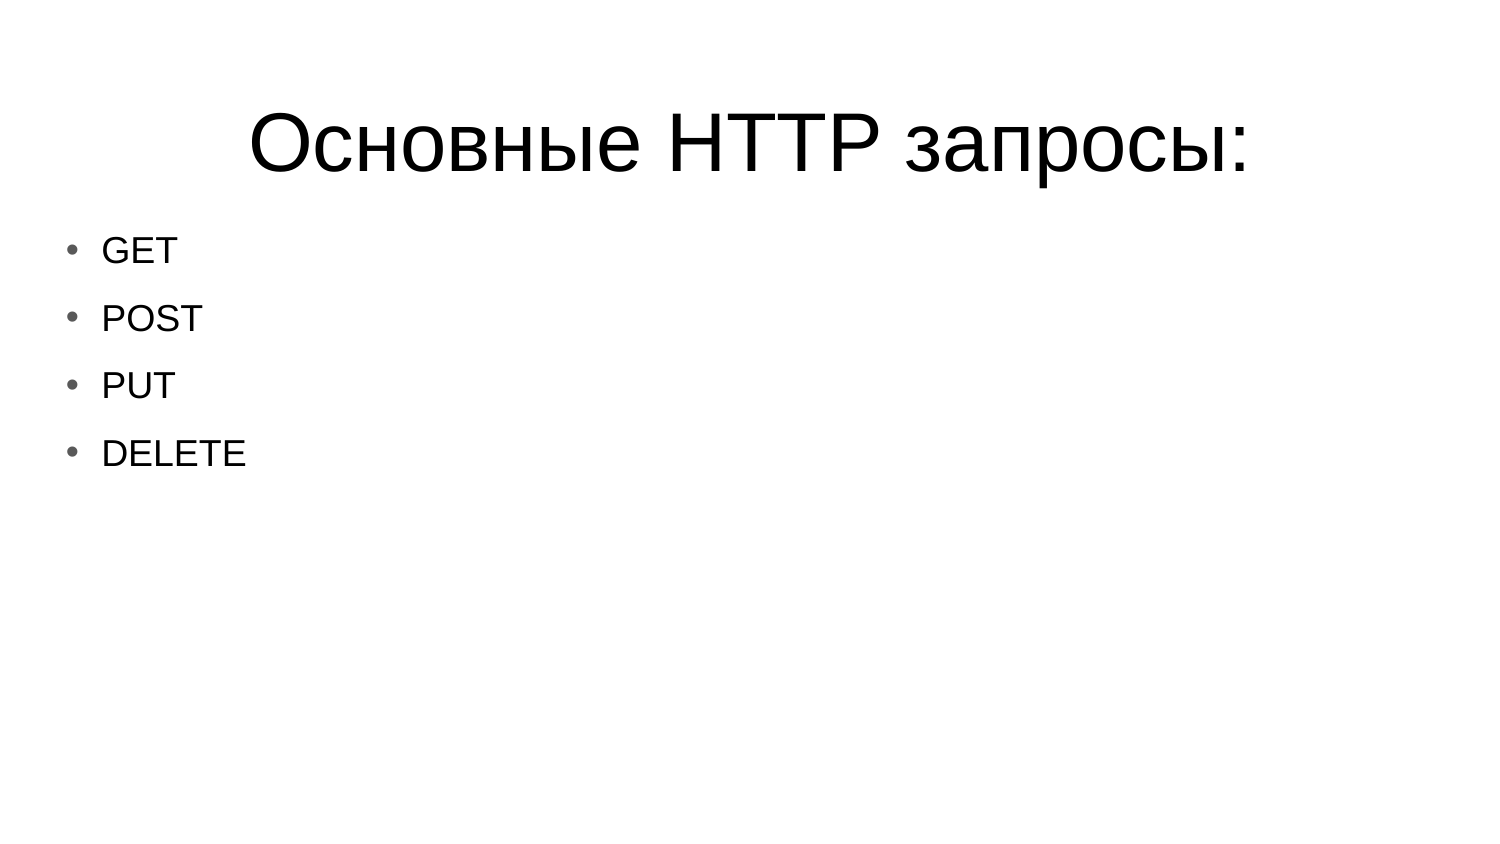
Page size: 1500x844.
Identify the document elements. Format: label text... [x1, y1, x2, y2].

text_box GET POST PUT DELETE [51, 189, 1449, 750]
text_box Основные HTTP запросы: [51, 72, 1449, 167]
